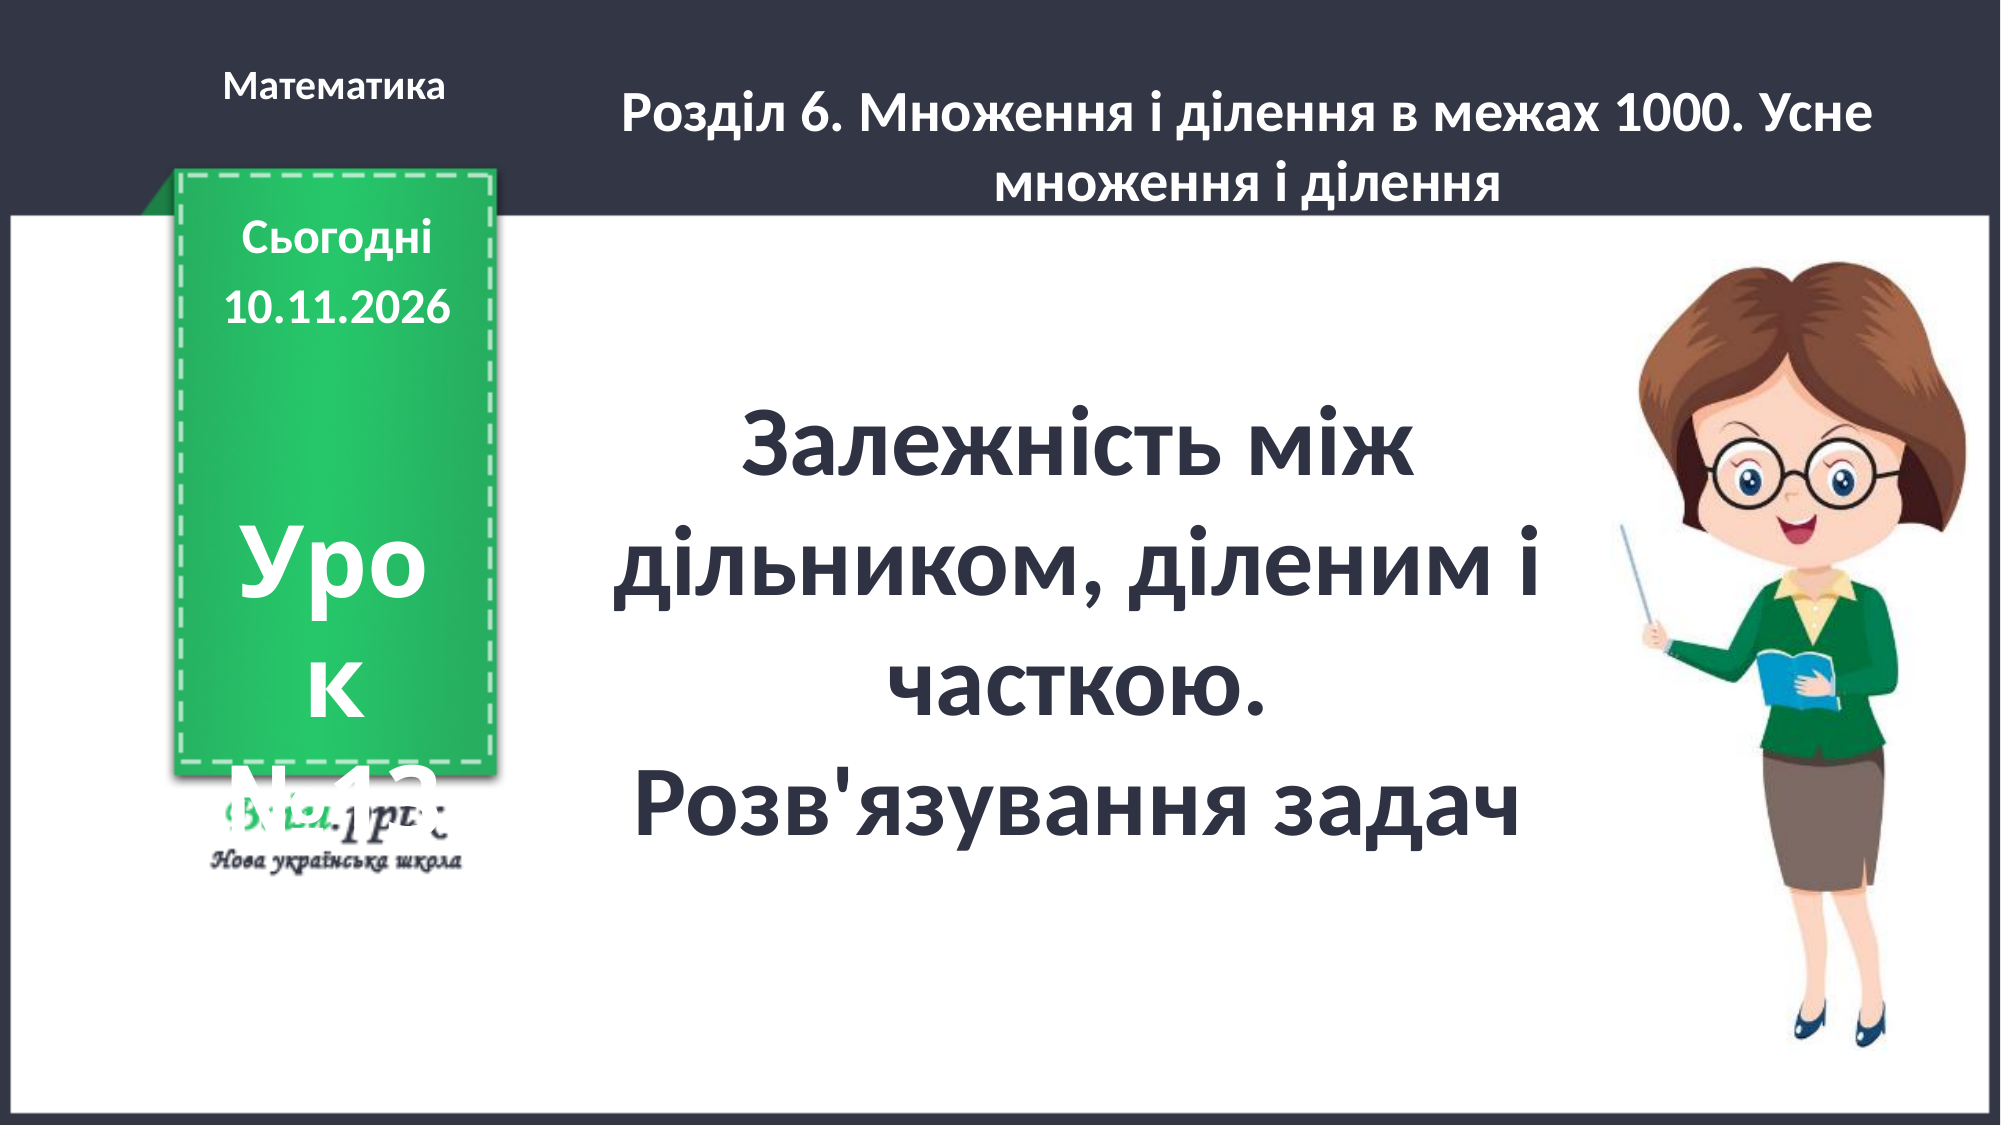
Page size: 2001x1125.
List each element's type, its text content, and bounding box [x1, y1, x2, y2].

text_box Залежність між дільником, діленим і часткою. Розв'язування задач [570, 368, 1586, 864]
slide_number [206, 272, 467, 334]
text_box Розділ 6. Множення і ділення в межах 1000. Усне множення і ділення [527, 65, 1969, 221]
text_box Урок №136 [204, 489, 464, 985]
text_box Сьогодні [227, 196, 477, 272]
text_box Математика [137, 50, 532, 116]
picture [0, 0, 2001, 1125]
